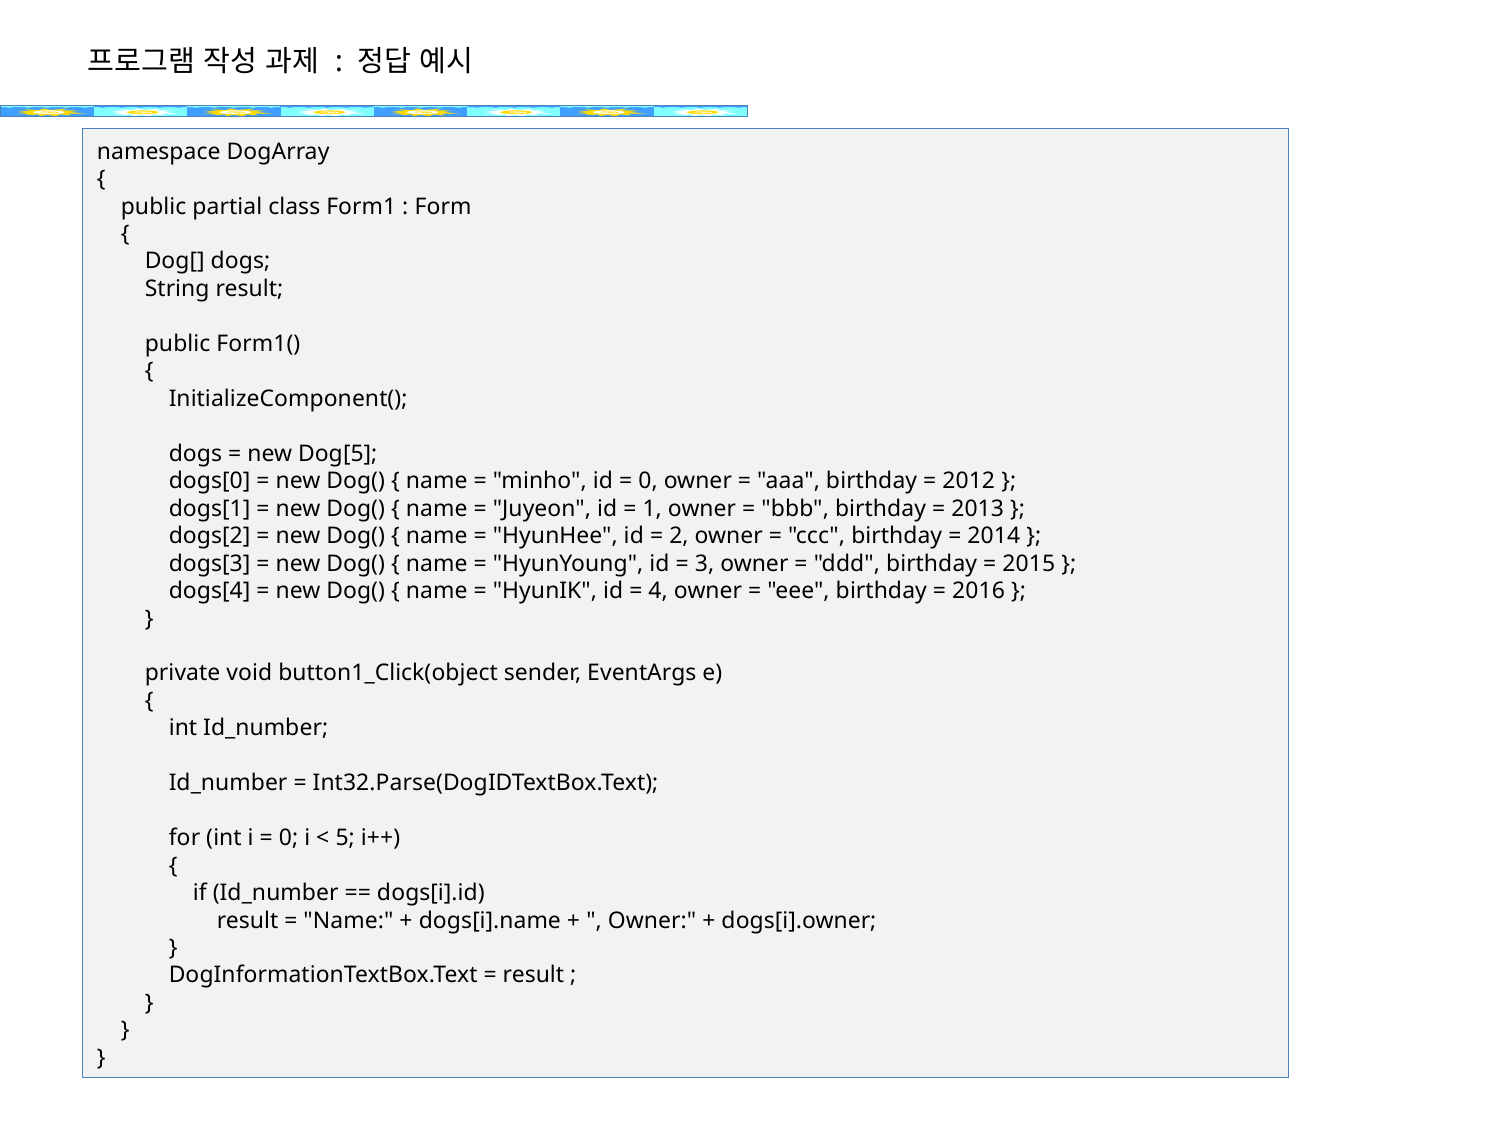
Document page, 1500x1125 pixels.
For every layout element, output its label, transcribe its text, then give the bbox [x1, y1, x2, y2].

text_box namespace DogArray { public partial class Form1 : Form { Dog[] dogs; String result; public Form1() { InitializeComponent(); dogs = new Dog[5]; dogs[0] = new Dog() { name = "minho", id = 0, owner = "aaa", birthday = 2012 }; dogs[1] = new Dog() { name = "Juyeon", id = 1, owner = "bbb", birthday = 2013 }; dogs[2] = new Dog() { name = "HyunHee", id = 2, owner = "ccc", birthday = 2014 }; dogs[3] = new Dog() { name = "HyunYoung", id = 3, owner = "ddd", birthday = 2015 }; dogs[4] = new Dog() { name = "HyunIK", id = 4, owner = "eee", birthday = 2016 }; } private void button1_Click(object sender, EventArgs e) { int Id_number; Id_number = Int32.Parse(DogIDTextBox.Text); for (int i = 0; i < 5; i++) { if (Id_number == dogs[i].id) result = "Name:" + dogs[i].name + ", Owner:" + dogs[i].owner; } DogInformationTextBox.Text = result ; } } } [82, 128, 1289, 1078]
text_box 프로그램 작성 과제 : 정답 예시 [72, 35, 497, 85]
picture [0, 105, 749, 117]
